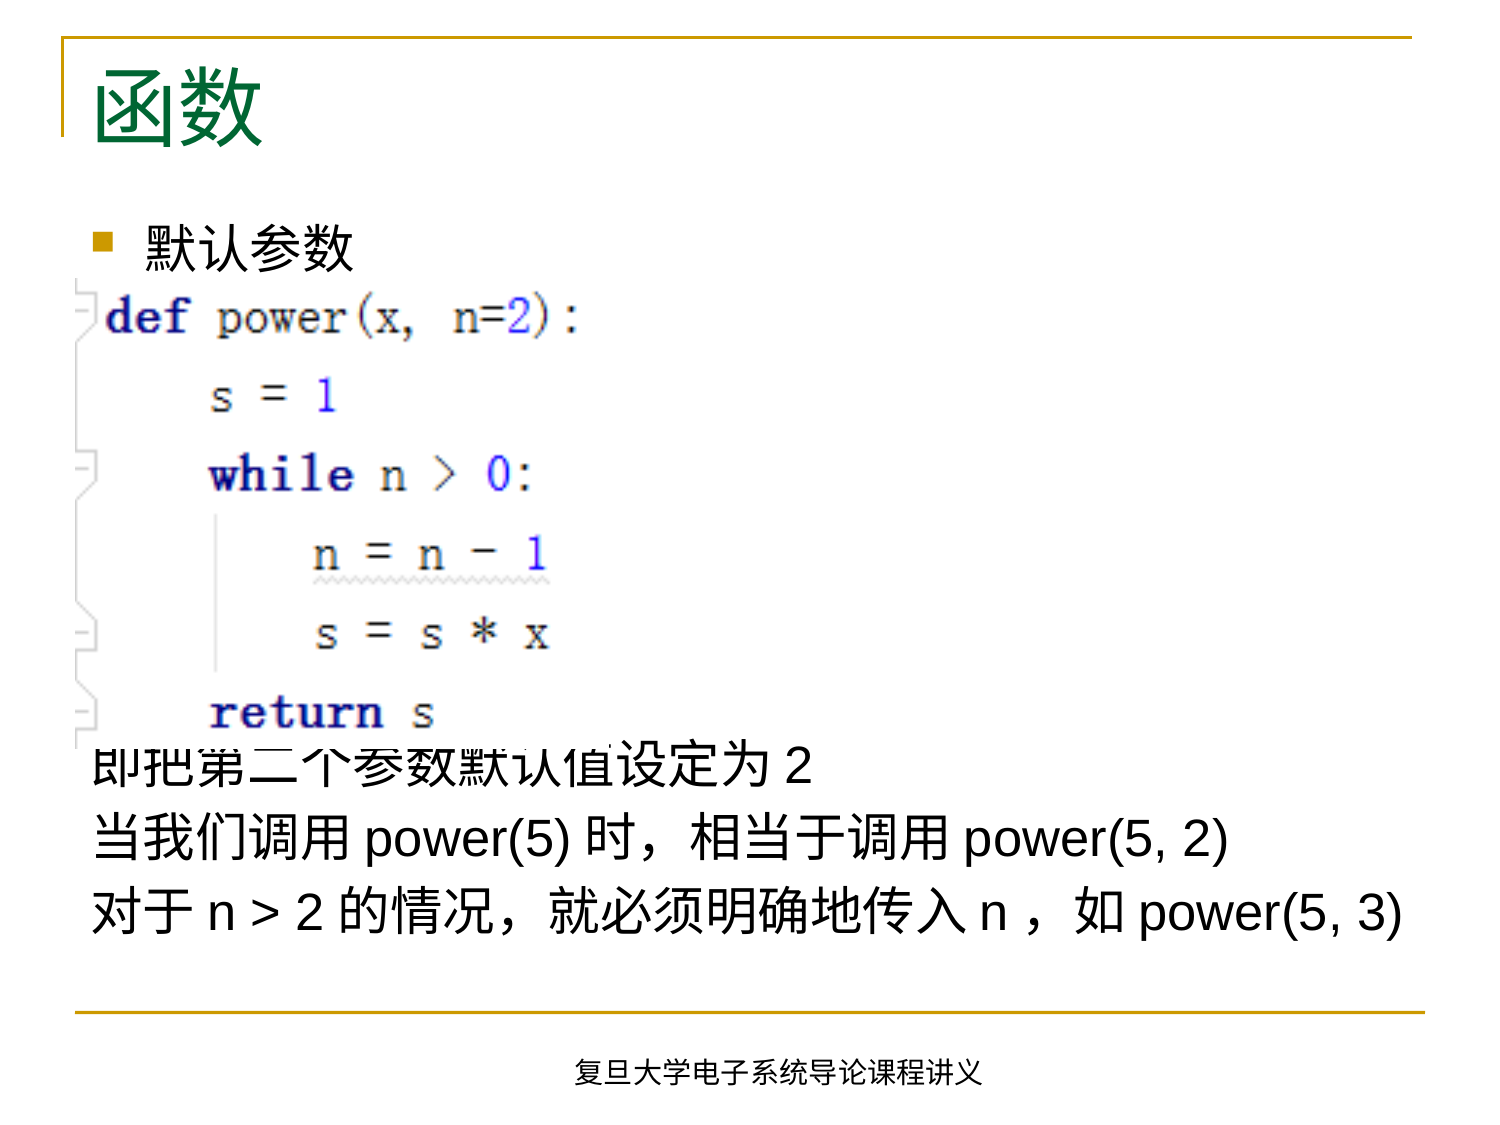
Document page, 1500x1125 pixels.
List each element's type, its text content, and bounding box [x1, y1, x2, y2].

picture [74, 278, 609, 749]
title 函数 [74, 45, 1426, 185]
list 默认参数 即把第二个参数默认值设定为2 当我们调用power(5)时，相当于调用power(5, 2) 对于n > 2的情况，就必须明确地传入n，如power(5, 3) [74, 207, 1426, 1006]
